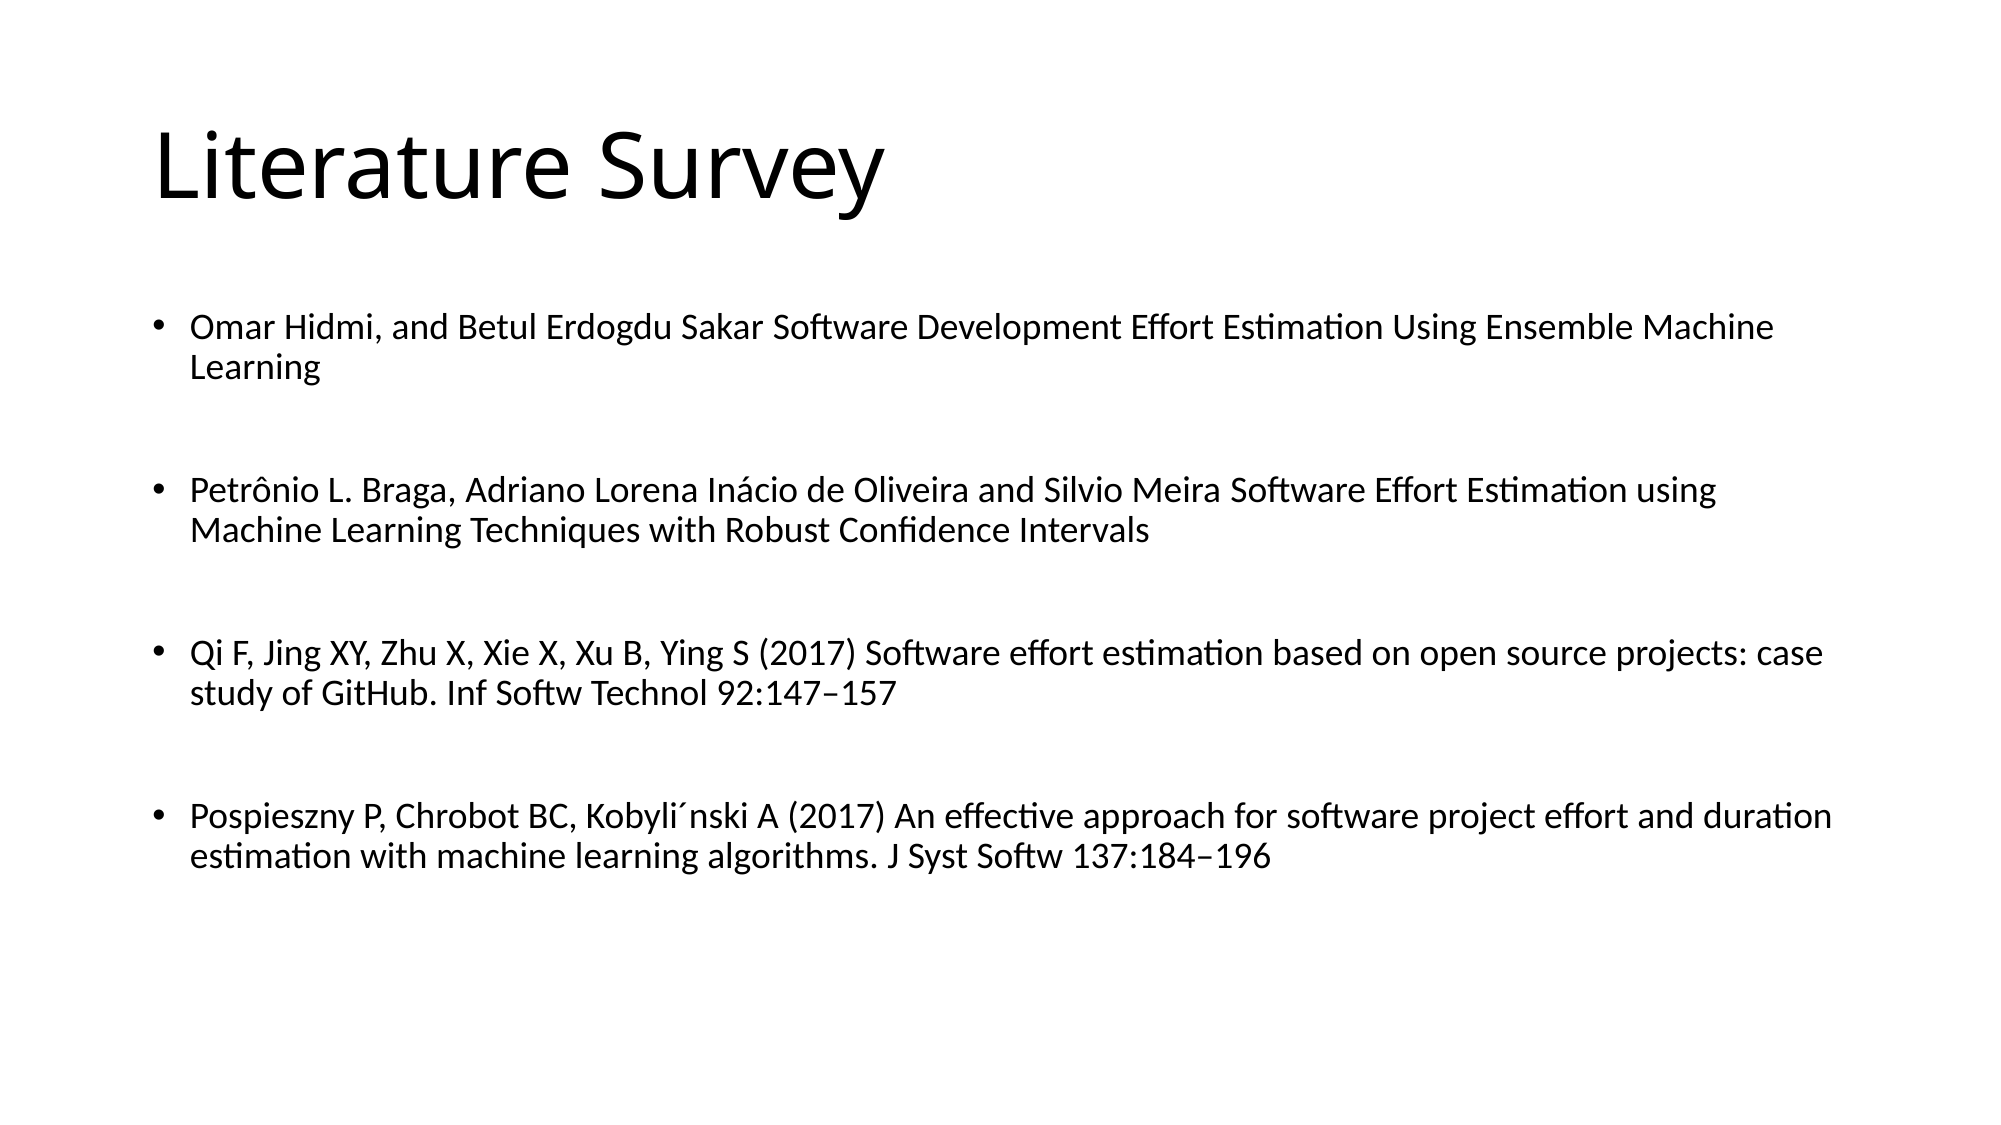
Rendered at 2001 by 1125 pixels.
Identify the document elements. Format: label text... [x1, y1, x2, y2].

title Literature Survey [137, 59, 1863, 278]
list Omar Hidmi, and Betul Erdogdu Sakar Software Development Effort Estimation Using Ensemble Machine Learning Petrônio L. Braga, Adriano Lorena Inácio de Oliveira and Silvio Meira Software Effort Estimation using Machine Learning Techniques with Robust Confidence Intervals Qi F, Jing XY, Zhu X, Xie X, Xu B, Ying S (2017) Software effort estimation based on open source projects: case study of GitHub. Inf Softw Technol 92:147–157 Pospieszny P, Chrobot BC, Kobyli´nski A (2017) An effective approach for software project effort and duration estimation with machine learning algorithms. J Syst Softw 137:184–196 [137, 299, 1863, 1014]
